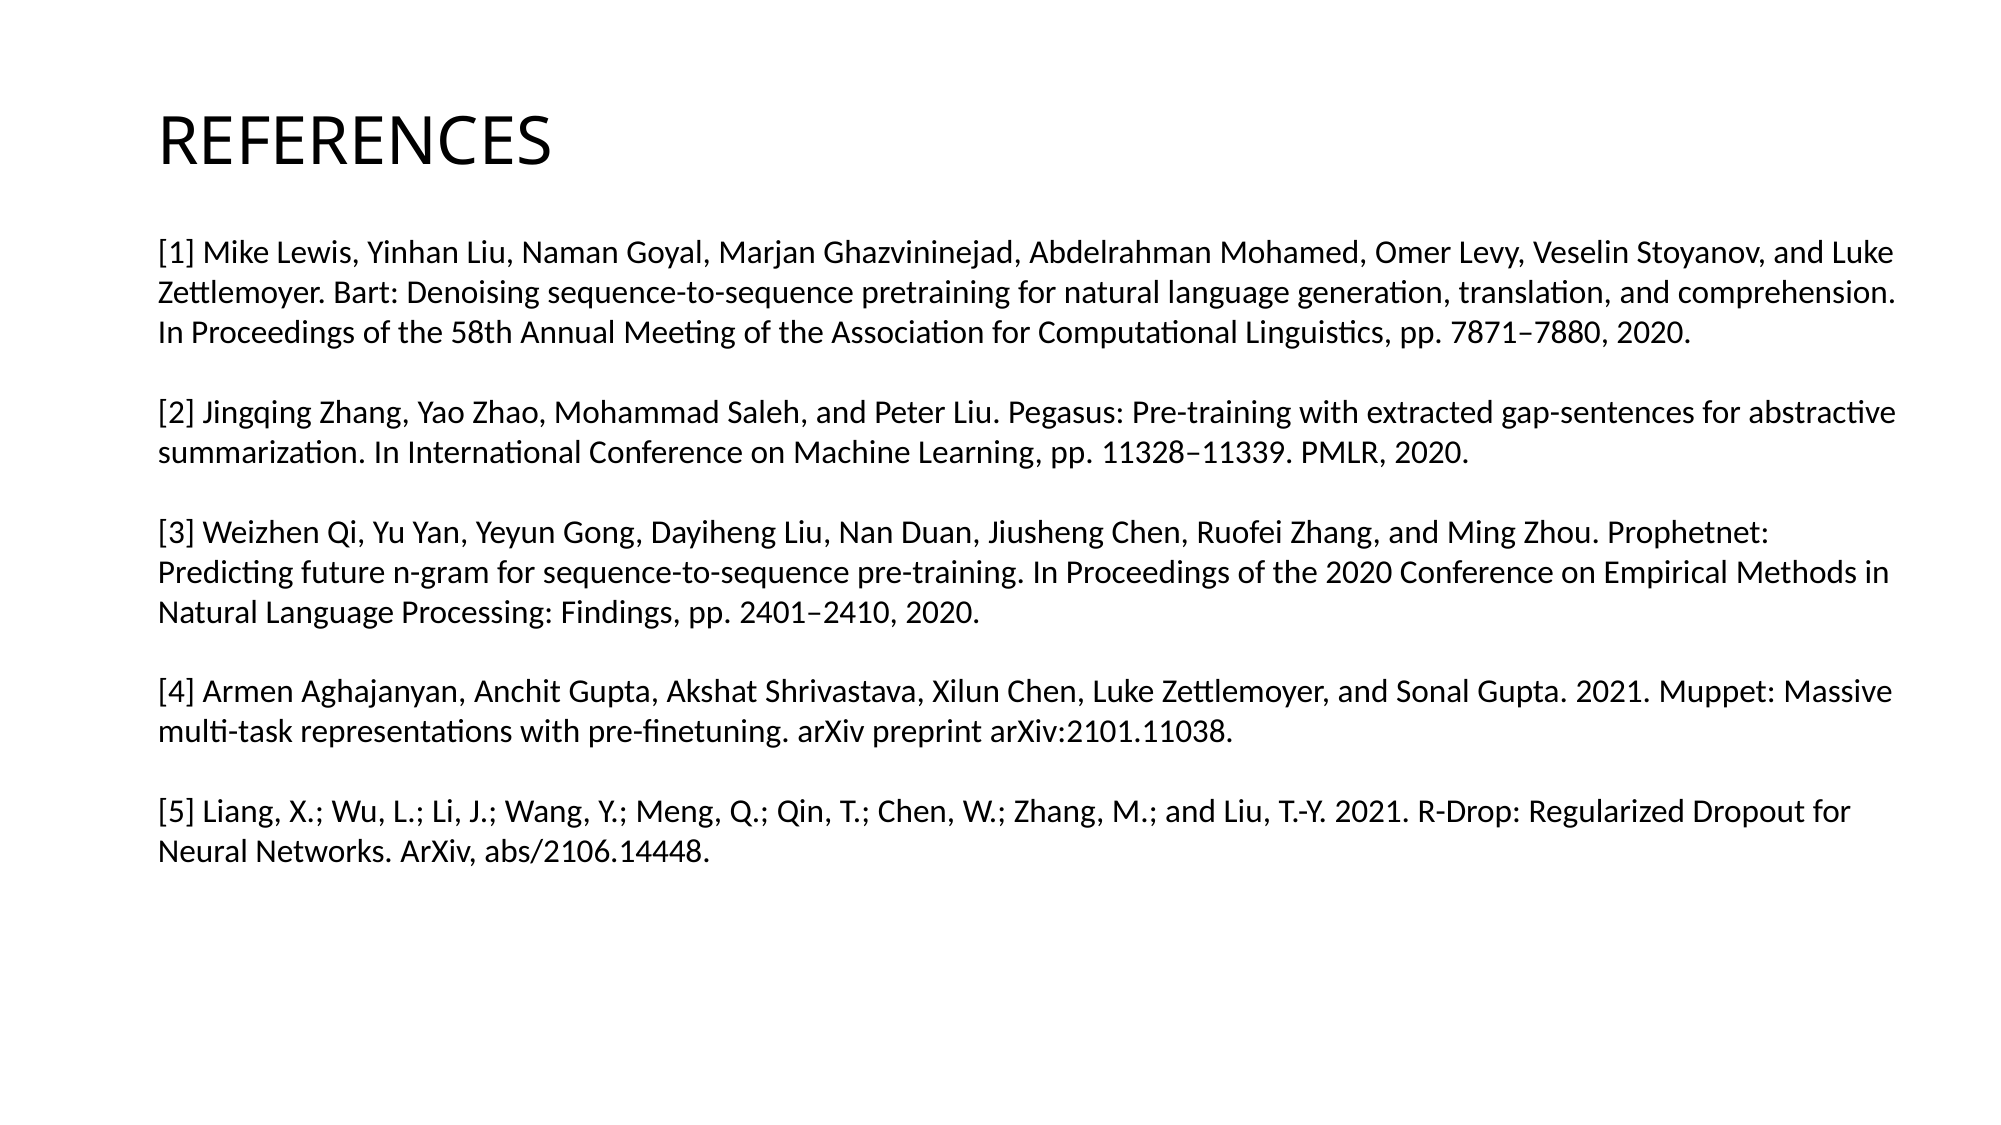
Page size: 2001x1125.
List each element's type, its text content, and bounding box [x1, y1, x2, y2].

text_box [1] Mike Lewis, Yinhan Liu, Naman Goyal, Marjan Ghazvininejad, Abdelrahman Mohamed, Omer Levy, Veselin Stoyanov, and Luke Zettlemoyer. Bart: Denoising sequence-to-sequence pretraining for natural language generation, translation, and comprehension. In Proceedings of the 58th Annual Meeting of the Association for Computational Linguistics, pp. 7871–7880, 2020. [2] Jingqing Zhang, Yao Zhao, Mohammad Saleh, and Peter Liu. Pegasus: Pre-training with extracted gap-sentences for abstractive summarization. In International Conference on Machine Learning, pp. 11328–11339. PMLR, 2020. [3] Weizhen Qi, Yu Yan, Yeyun Gong, Dayiheng Liu, Nan Duan, Jiusheng Chen, Ruofei Zhang, and Ming Zhou. Prophetnet: Predicting future n-gram for sequence-to-sequence pre-training. In Proceedings of the 2020 Conference on Empirical Methods in Natural Language Processing: Findings, pp. 2401–2410, 2020. [4] Armen Aghajanyan, Anchit Gupta, Akshat Shrivastava, Xilun Chen, Luke Zettlemoyer, and Sonal Gupta. 2021. Muppet: Massive multi-task representations with pre-finetuning. arXiv preprint arXiv:2101.11038. [5] Liang, X.; Wu, L.; Li, J.; Wang, Y.; Meng, Q.; Qin, T.; Chen, W.; Zhang, M.; and Liu, T.-Y. 2021. R-Drop: Regularized Dropout for Neural Networks. ArXiv, abs/2106.14448. [142, 223, 1921, 877]
text_box references [142, 0, 1768, 223]
